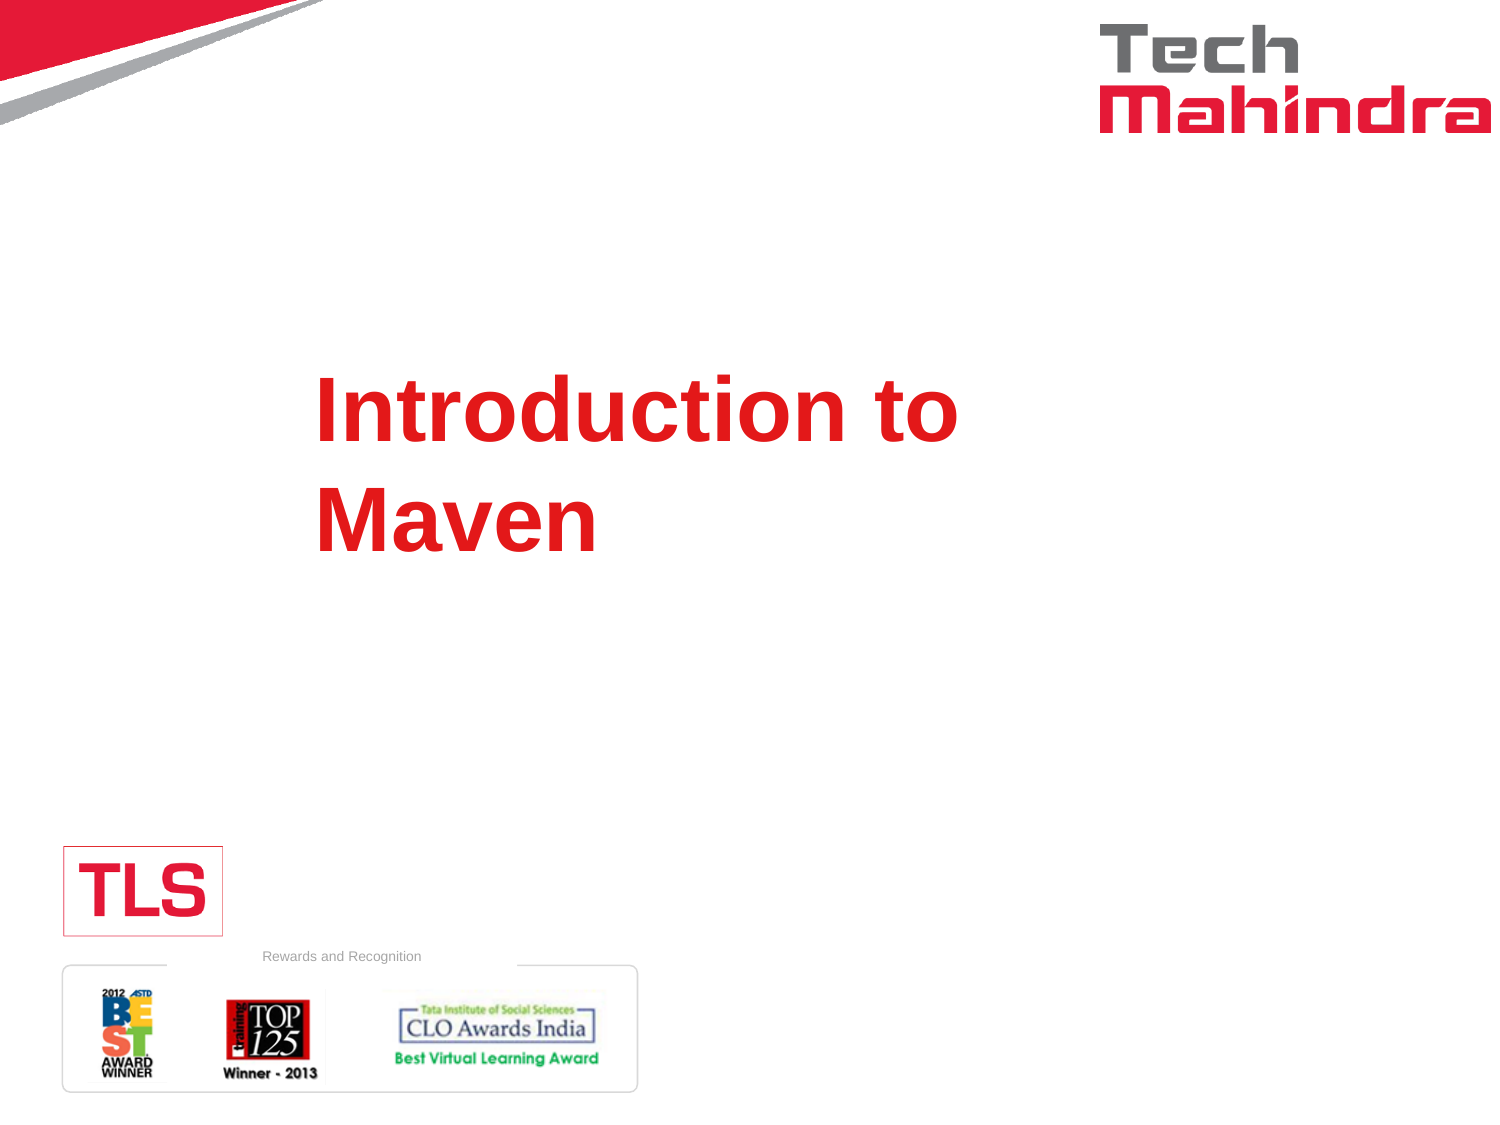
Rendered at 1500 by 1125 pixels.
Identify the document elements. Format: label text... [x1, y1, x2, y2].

picture [87, 977, 168, 1086]
picture [212, 989, 326, 1085]
picture [0, 0, 325, 125]
picture [62, 845, 225, 938]
title Introduction to Maven [299, 340, 1204, 578]
picture [1100, 24, 1491, 133]
picture [380, 987, 613, 1078]
